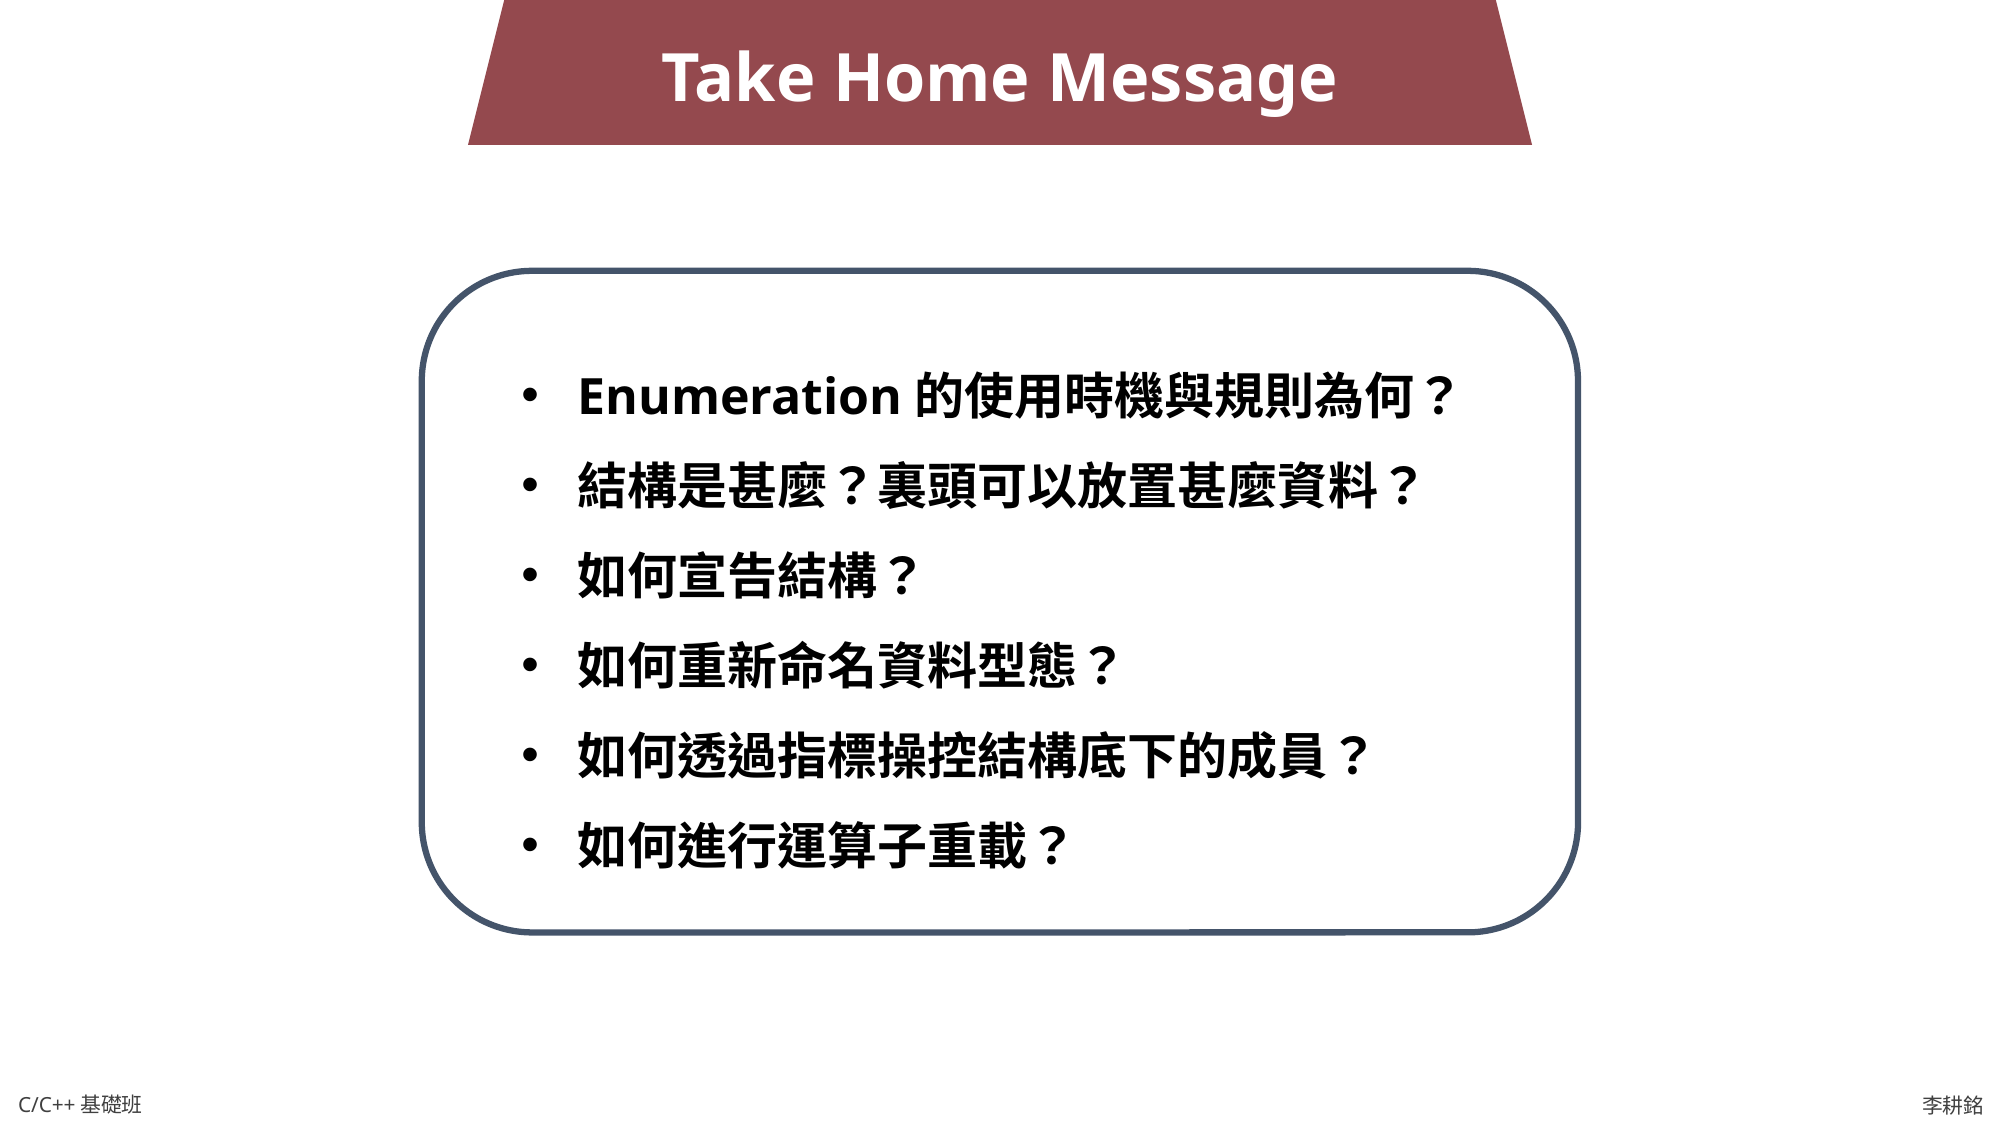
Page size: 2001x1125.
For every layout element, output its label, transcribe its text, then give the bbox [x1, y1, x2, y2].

text_box [466, 0, 1534, 147]
text_box Enumeration的使用時機與規則為何？ 結構是甚麼？裏頭可以放置甚麼資料？ 如何宣告結構？ 如何重新命名資料型態？ 如何透過指標操控結構底下的成員？ 如何進行運算子重載？ [506, 326, 1494, 882]
text_box 李耕銘 [1907, 1084, 2000, 1125]
text_box C/C++基礎班 [3, 1084, 158, 1125]
text_box Take Home Message [646, 26, 1354, 122]
text_box [420, 269, 1580, 934]
